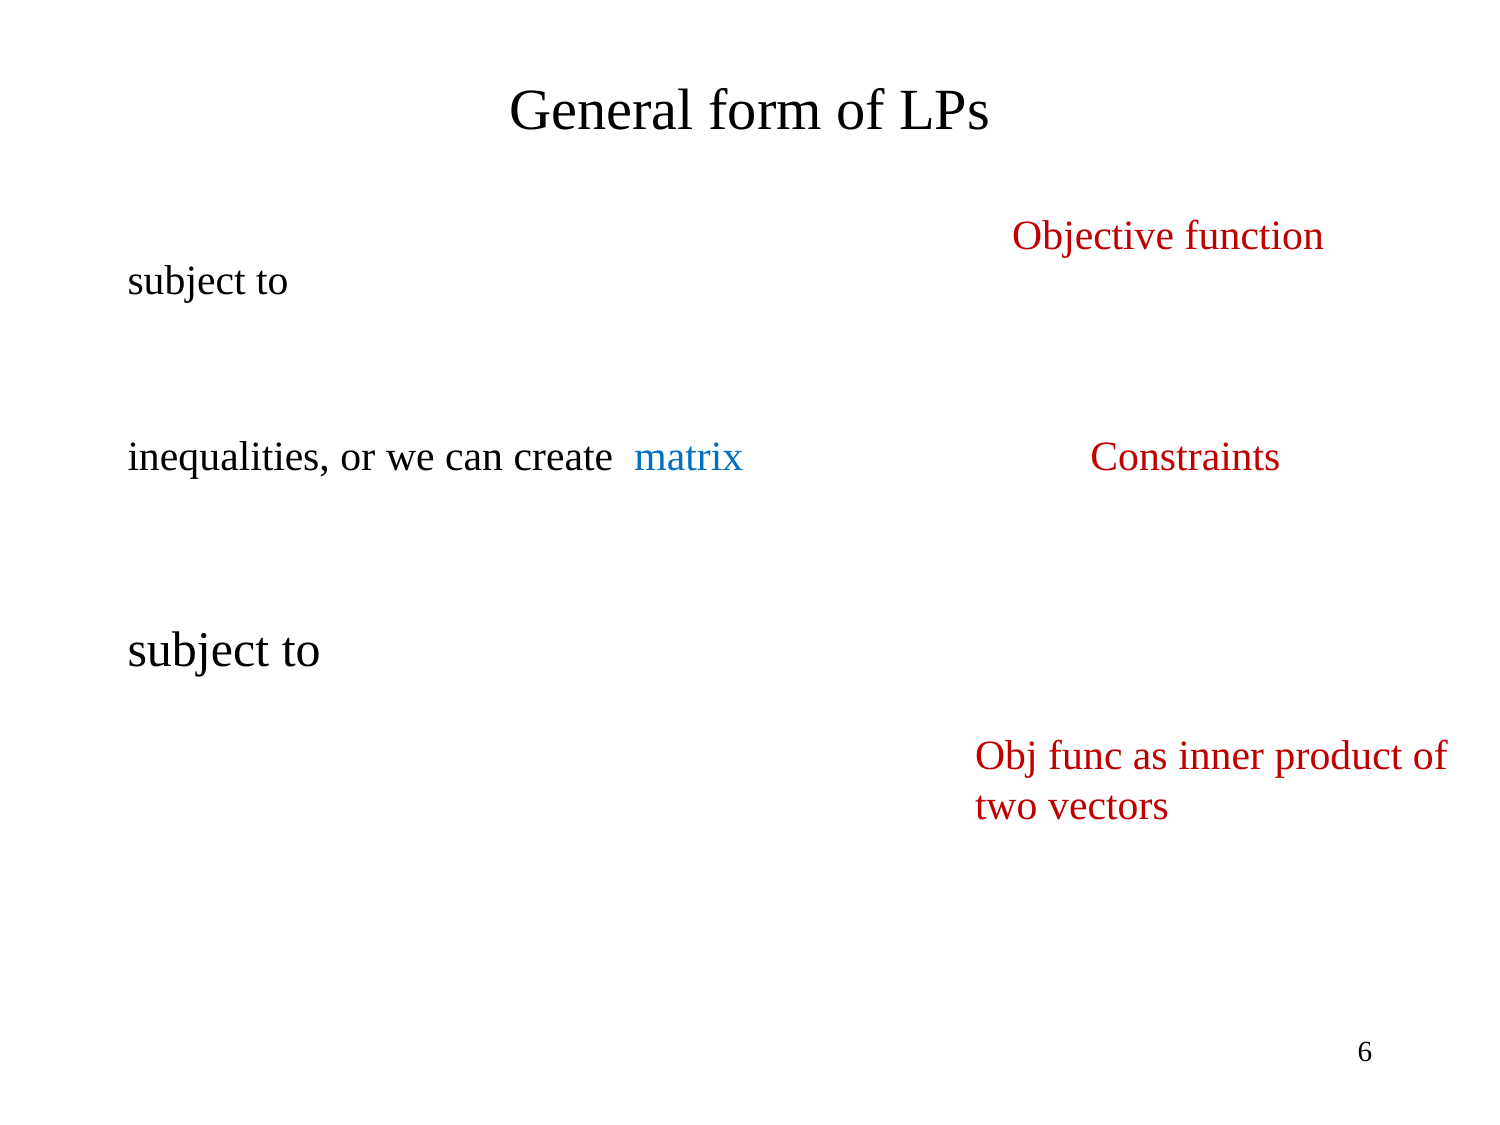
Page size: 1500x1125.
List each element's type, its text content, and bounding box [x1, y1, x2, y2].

text_box Objective function [997, 200, 1340, 265]
text_box Constraints [1075, 421, 1296, 487]
slide_number 6 [1074, 1025, 1388, 1100]
title General form of LPs [112, 62, 1388, 150]
text_box Obj func as inner product of two vectors [960, 720, 1475, 835]
